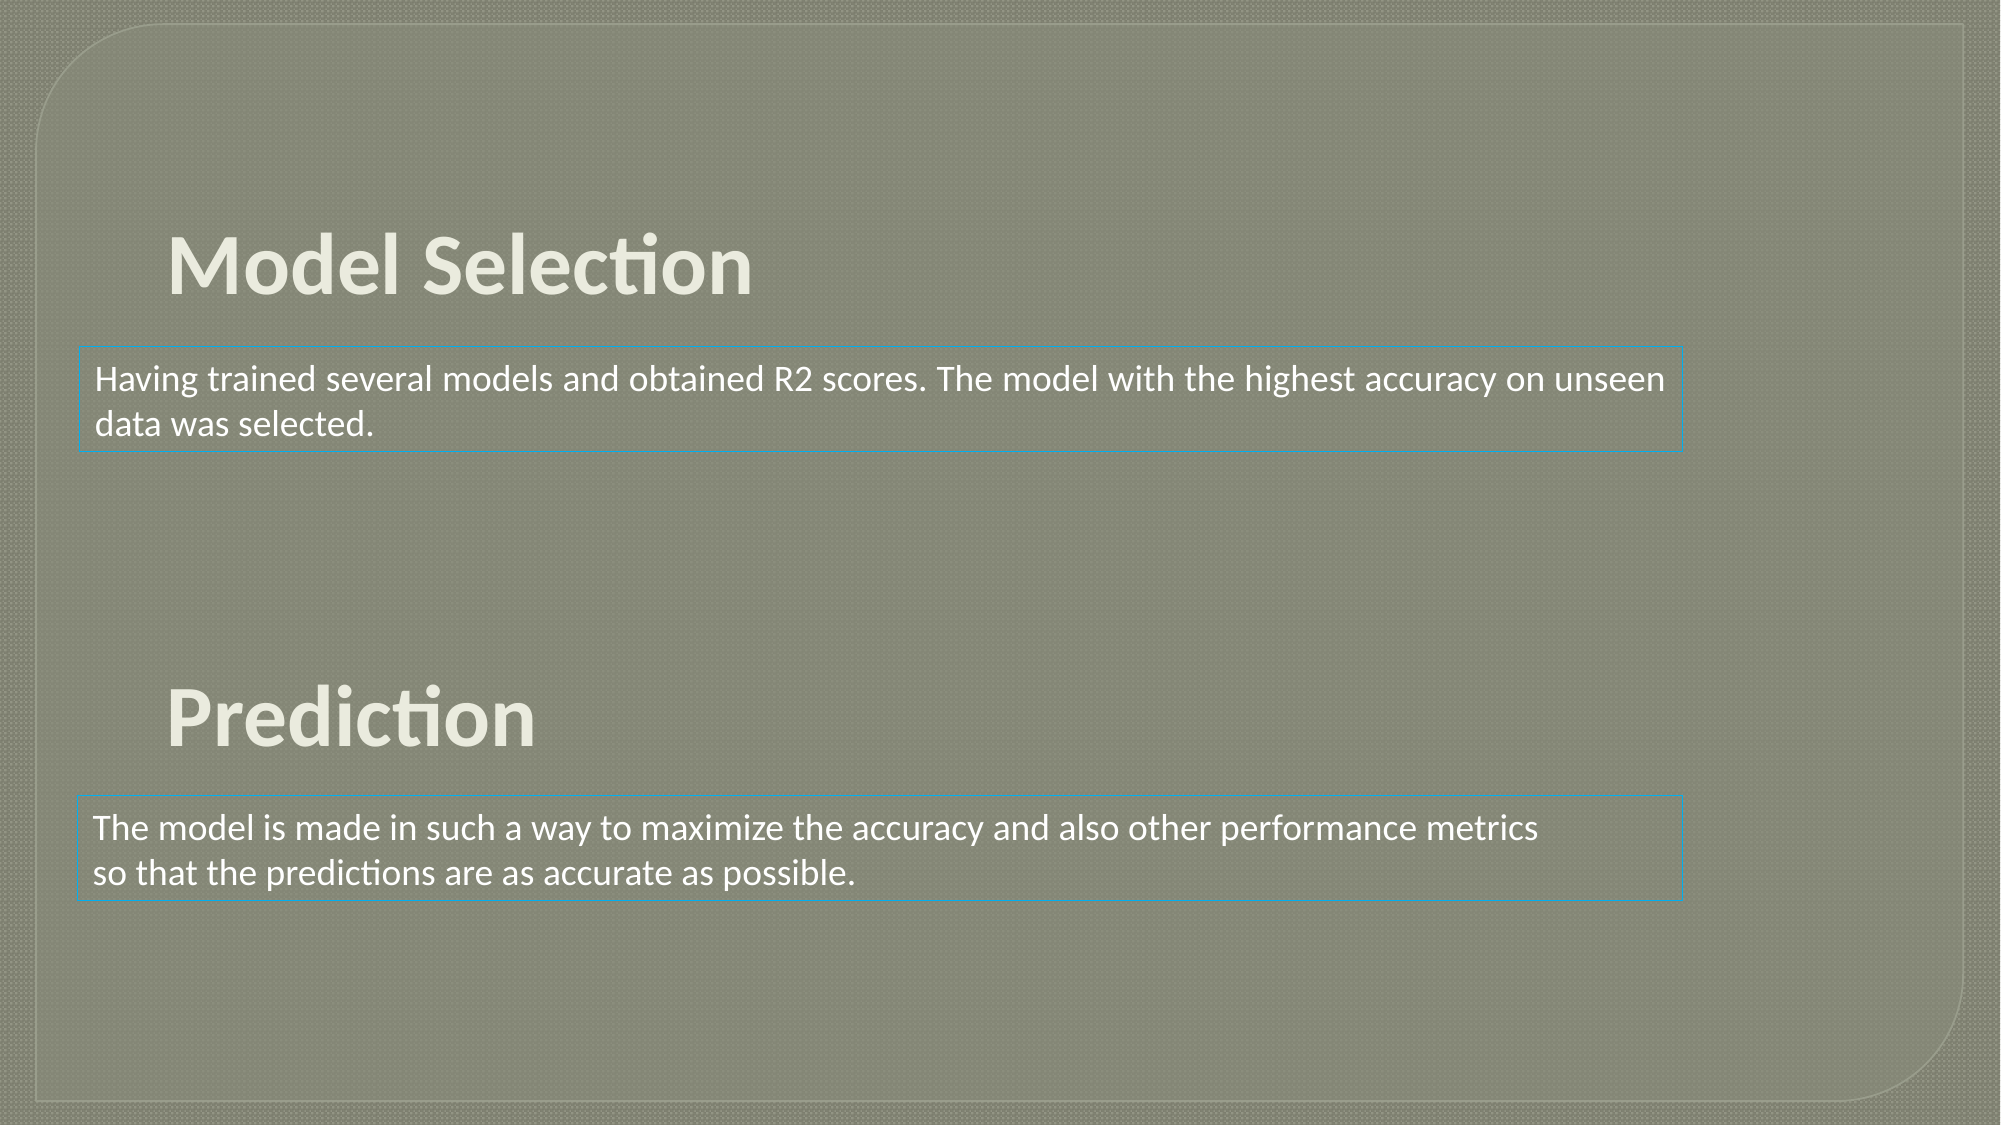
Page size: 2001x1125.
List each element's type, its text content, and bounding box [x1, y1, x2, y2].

text_box Prediction [79, 599, 771, 772]
text_box The model is made in such a way to maximize the accuracy and also other performance metrics so that the predictions are as accurate as possible. [77, 795, 1683, 901]
text_box Having trained several models and obtained R2 scores. The model with the highest accuracy on unseen data was selected. [79, 346, 1683, 452]
text_box Model Selection [80, 147, 1042, 320]
